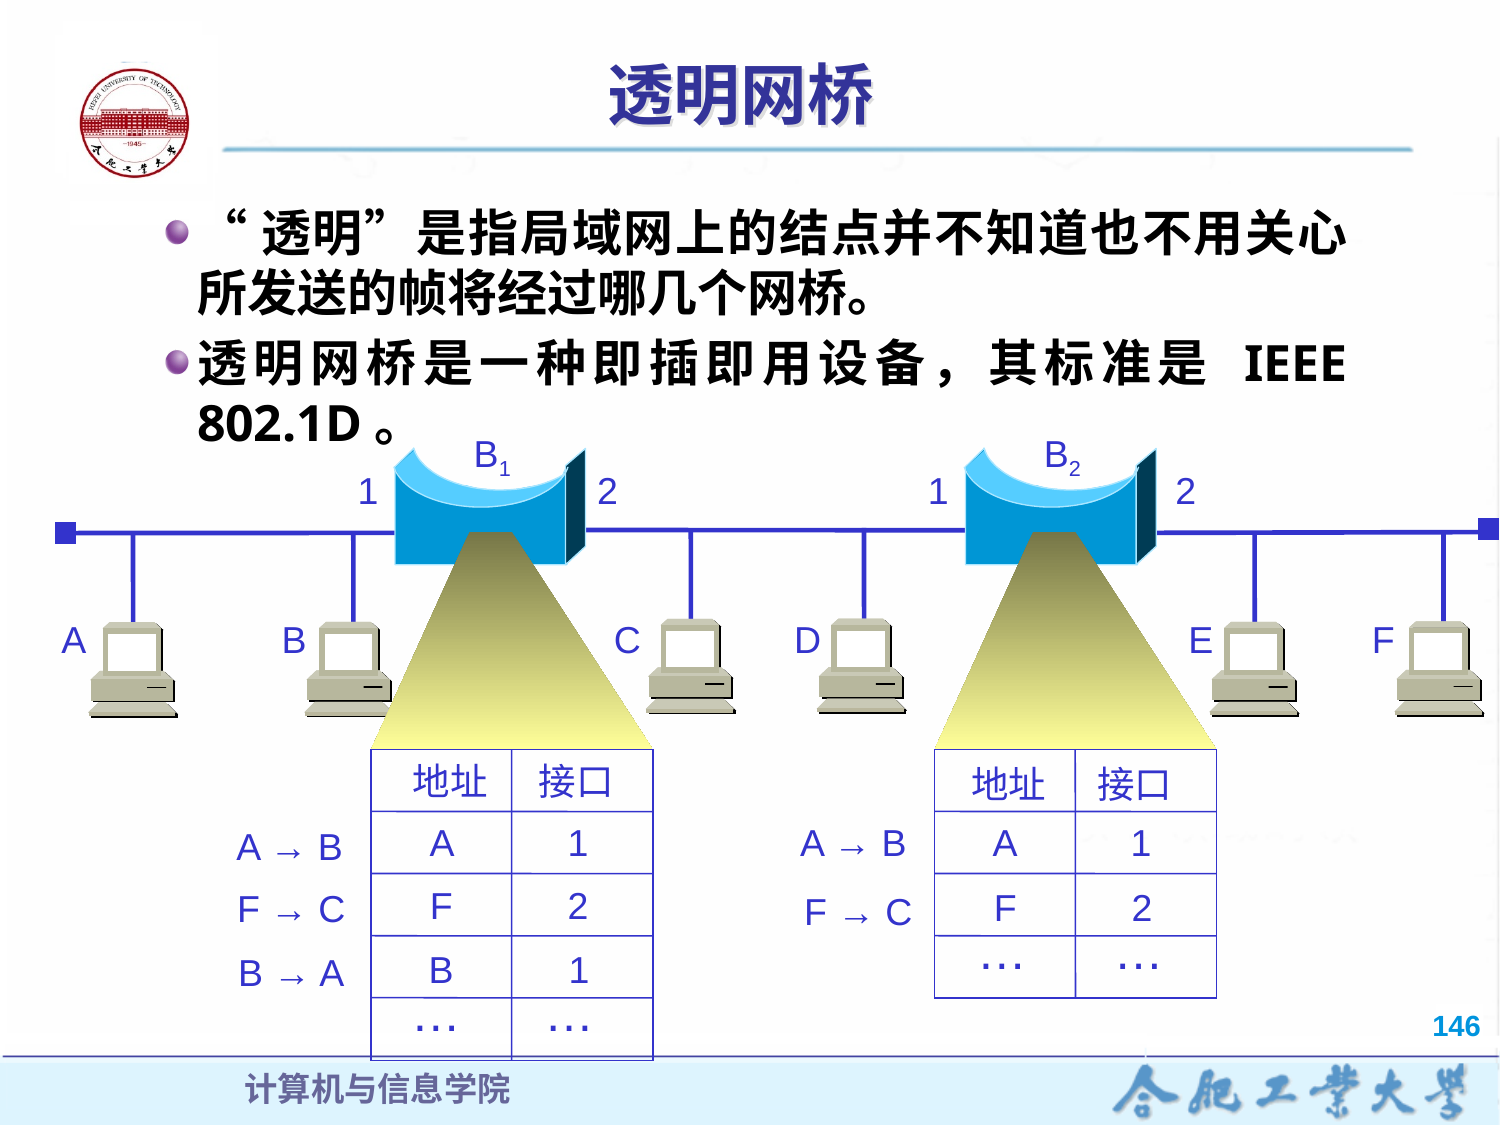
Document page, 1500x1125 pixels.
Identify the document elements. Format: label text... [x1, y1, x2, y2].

list “透明”是指局域网上的结点并不知道也不用关心所发送的帧将经过哪几个网桥。 透明网桥是一种即插即用设备，其标准是 IEEE 802.1D。 [150, 194, 1363, 421]
picture [0, 0, 1500, 1125]
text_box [46, 422, 1499, 1061]
title 透明网桥 [159, 36, 1322, 149]
